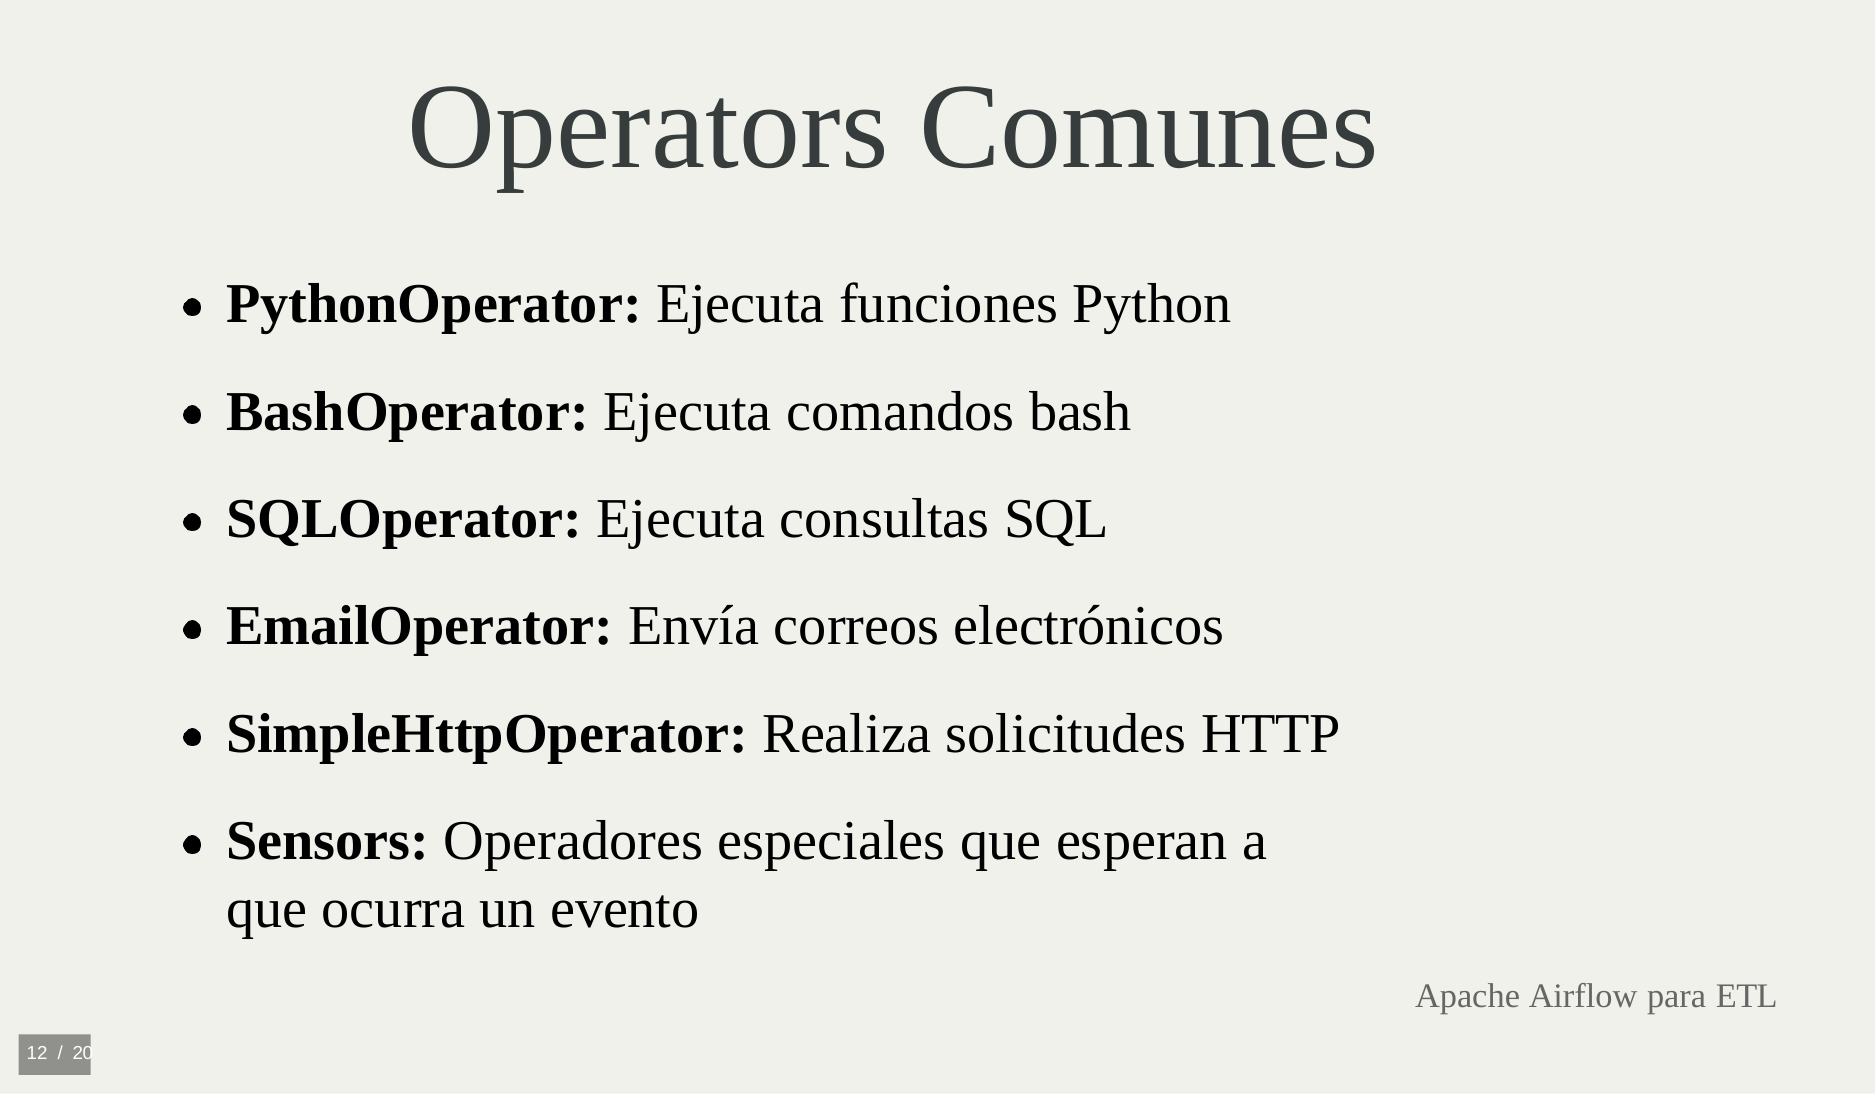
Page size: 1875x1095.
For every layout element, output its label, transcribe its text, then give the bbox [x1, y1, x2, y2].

picture [183, 298, 201, 317]
text_box [18, 1034, 91, 1075]
list PythonOperator: Ejecuta funciones Python BashOperator: Ejecuta comandos bash SQLOperator: Ejecuta consultas SQL EmailOperator: Envía correos electrónicos SimpleHttpOperator: Realiza solicitudes HTTP Sensors: Operadores especiales que esperan a que ocurra un evento [99, 207, 1776, 939]
slide_number 12 / 20 [20, 1040, 96, 1095]
picture [183, 620, 201, 639]
picture [183, 728, 201, 747]
picture [183, 405, 201, 424]
picture [183, 835, 201, 854]
footer Apache Airflow para ETL [1413, 974, 1783, 1095]
picture [183, 513, 201, 532]
title Operators Comunes [191, 42, 1684, 207]
